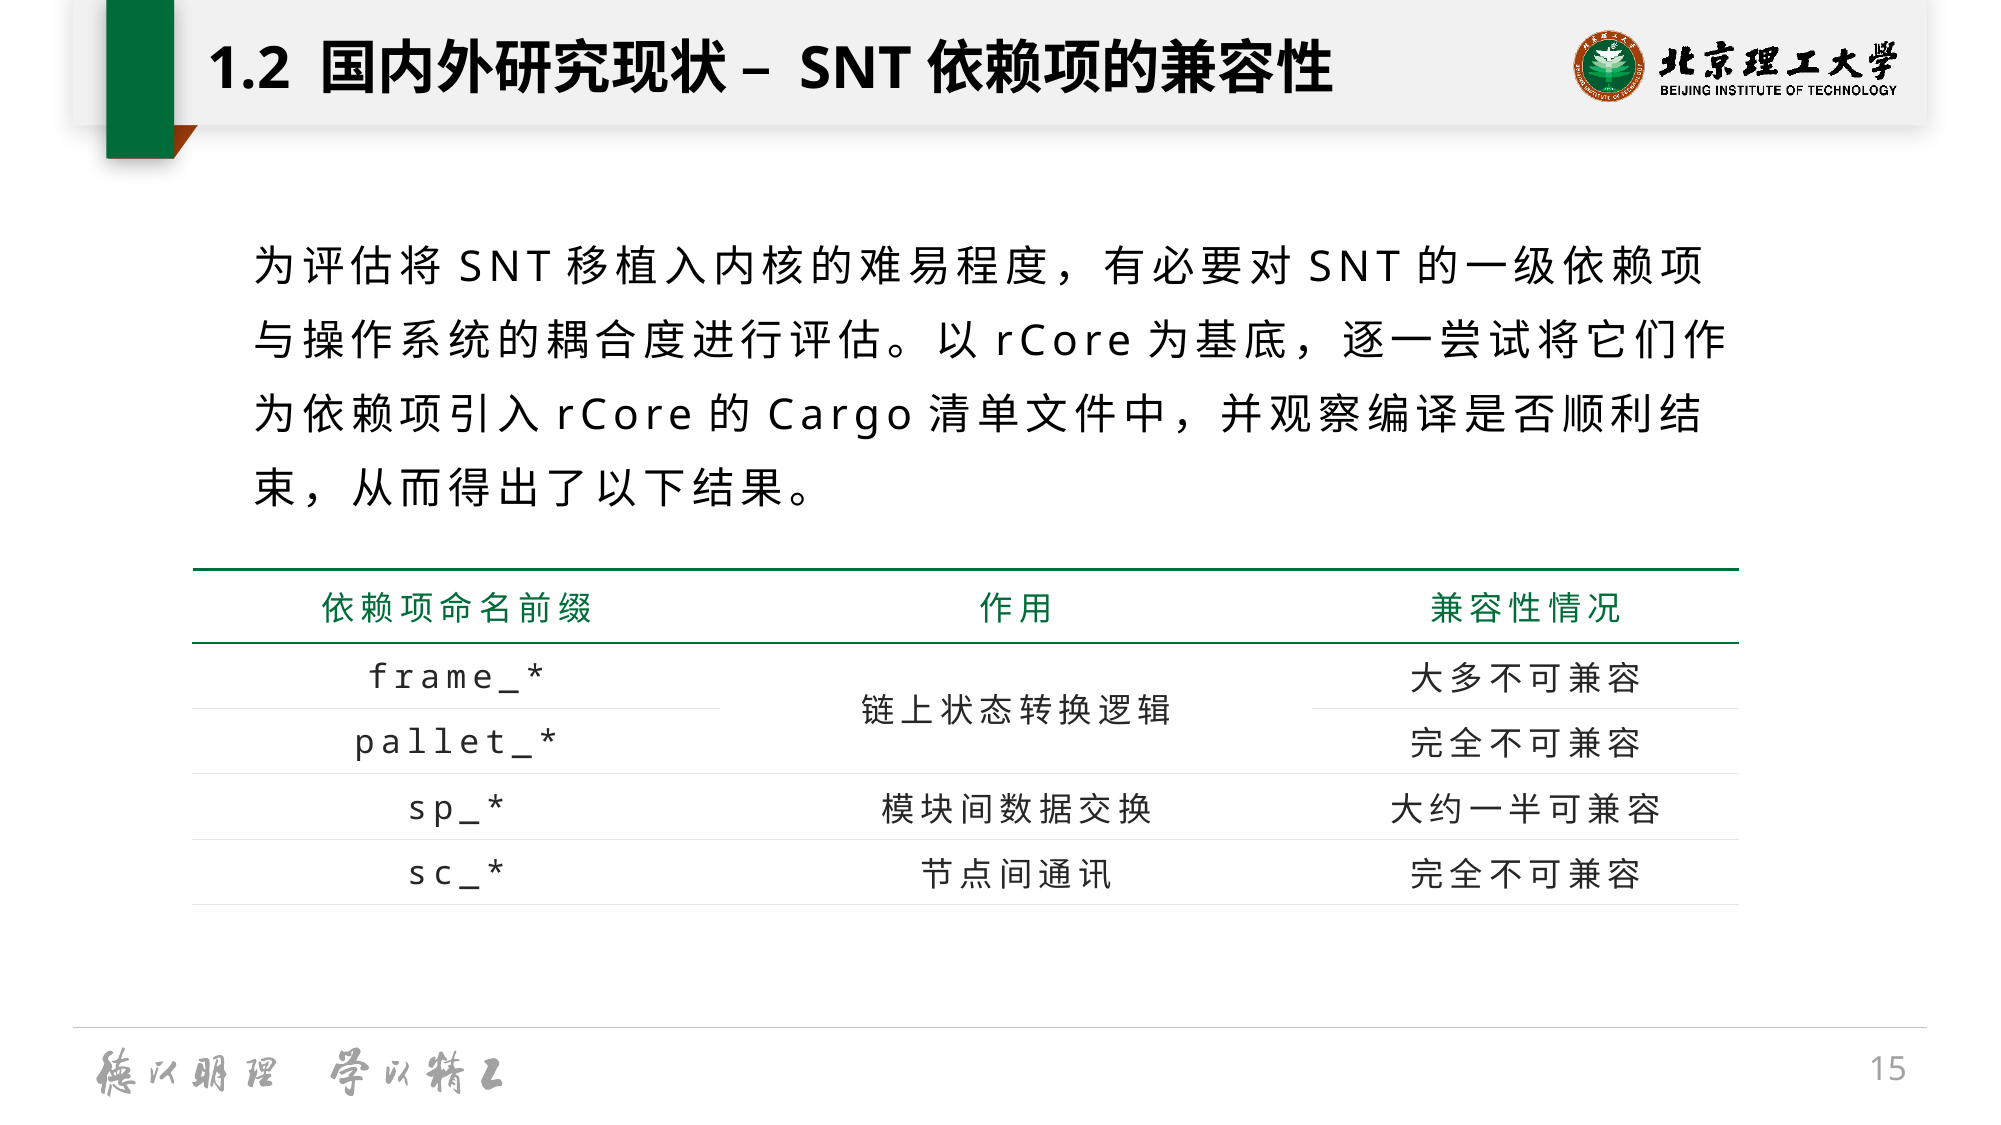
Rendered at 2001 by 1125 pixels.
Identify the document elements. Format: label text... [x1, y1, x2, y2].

table_cell 完全不可兼容 [1312, 709, 1739, 773]
table_cell pallet_* [193, 709, 720, 773]
text_box 为评估将SNT移植入内核的难易程度，有必要对SNT的一级依赖项与操作系统的耦合度进行评估。以rCore为基底，逐一尝试将它们作为依赖项引入rCore的Cargo清单文件中，并观察编译是否顺利结束，从而得出了以下结果。 [253, 220, 1747, 520]
picture [1573, 30, 1897, 102]
table_cell sp_* [193, 774, 720, 839]
table_cell 大多不可兼容 [1312, 644, 1739, 708]
table_cell frame_* [193, 644, 720, 708]
table_cell 模块间数据交换 [720, 774, 1312, 839]
table_cell 节点间通讯 [720, 840, 1312, 904]
table_cell 大约一半可兼容 [1312, 774, 1739, 839]
table_cell sc_* [193, 840, 720, 904]
title 1.2 国内外研究现状 – SNT依赖项的兼容性 [192, 30, 1513, 110]
table_header 作用 [720, 571, 1312, 642]
table_cell 链上状态转换逻辑 [720, 644, 1312, 773]
table_cell 完全不可兼容 [1312, 840, 1739, 904]
table_header 兼容性情况 [1312, 571, 1739, 642]
table_header 依赖项命名前缀 [193, 571, 720, 642]
